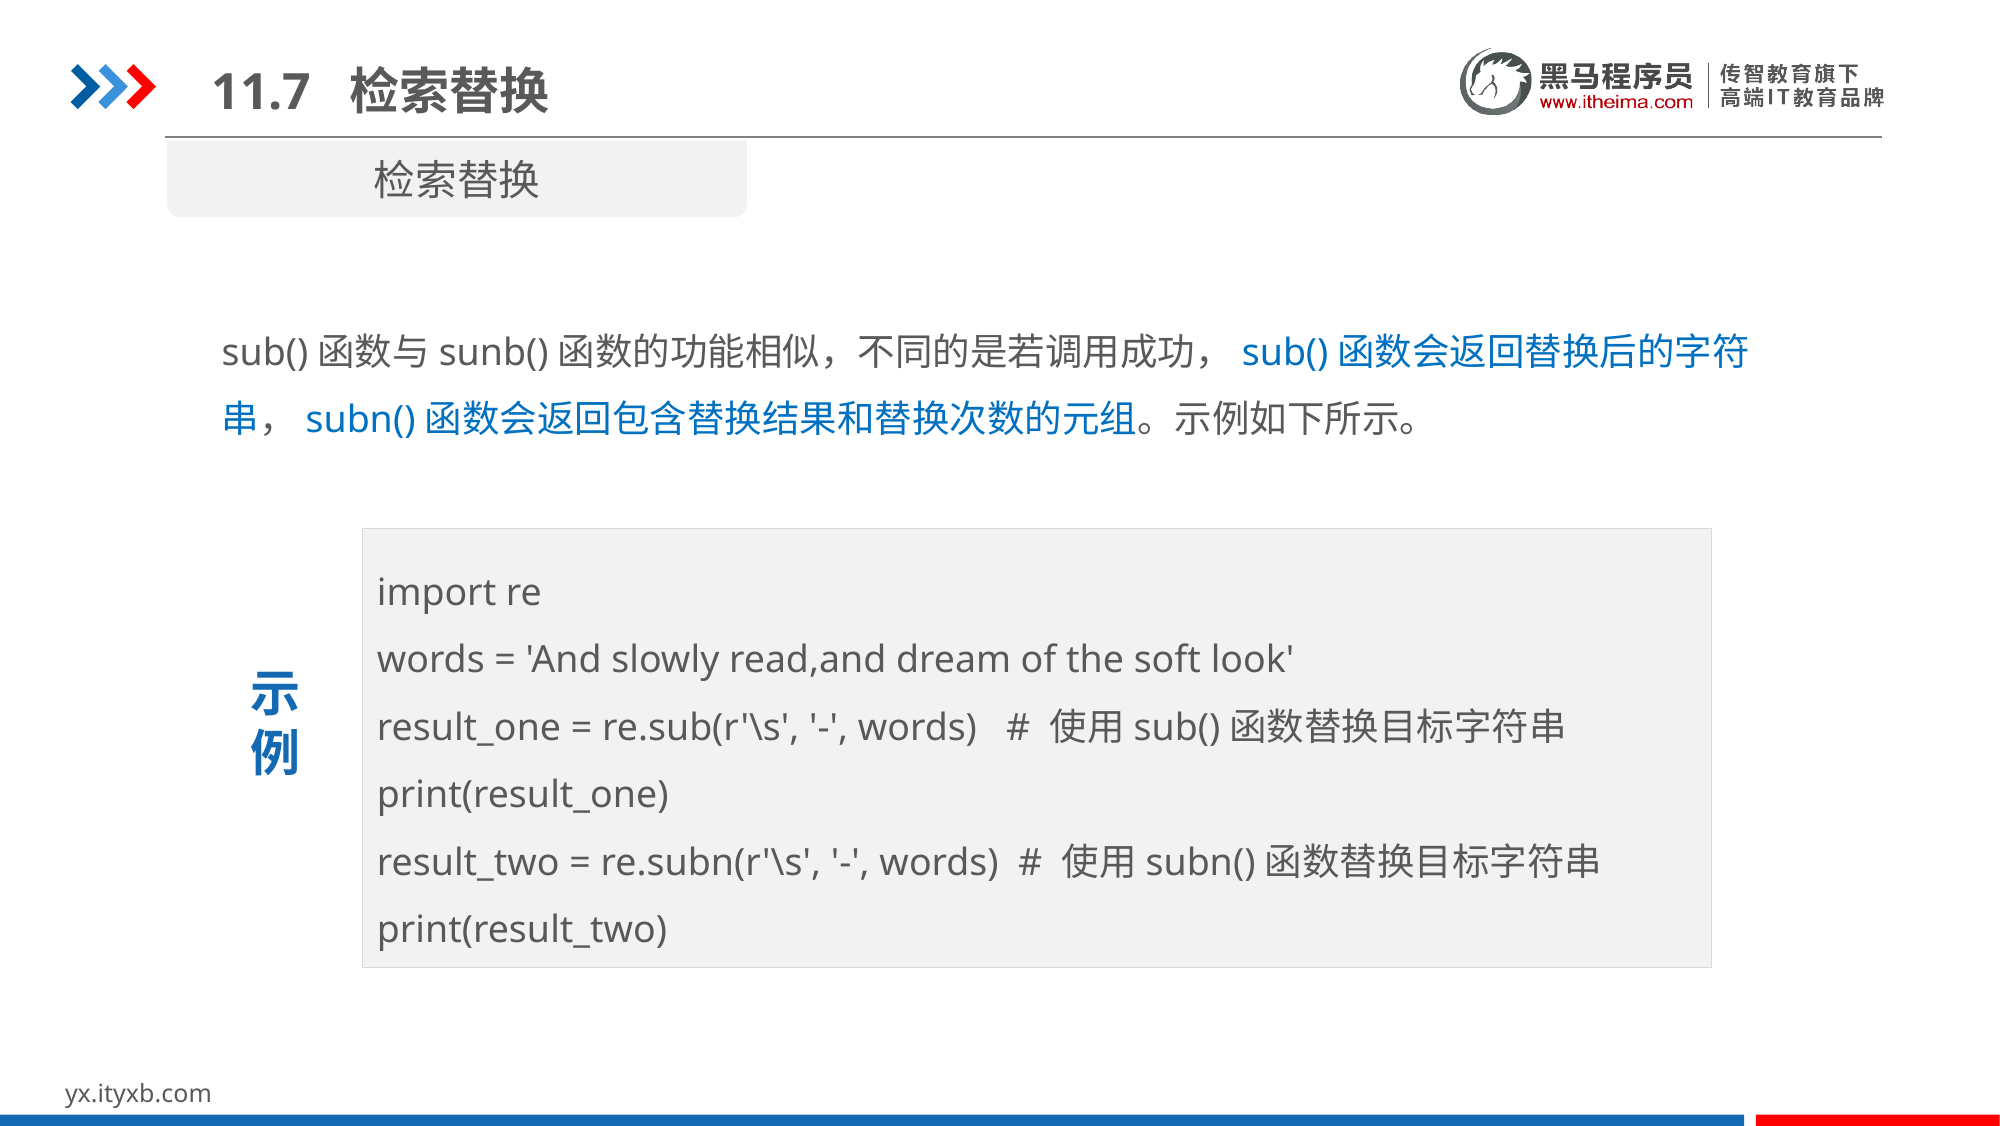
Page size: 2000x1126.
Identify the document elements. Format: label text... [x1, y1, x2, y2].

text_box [166, 140, 748, 218]
picture [1460, 48, 1887, 115]
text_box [234, 528, 1712, 968]
text_box 11.7 检索替换 [196, 42, 1148, 136]
text_box sub()函数与sunb()函数的功能相似，不同的是若调用成功，sub()函数会返回替换后的字符串，subn()函数会返回包含替换结果和替换次数的元组。示例如下所示。 [206, 297, 1797, 448]
